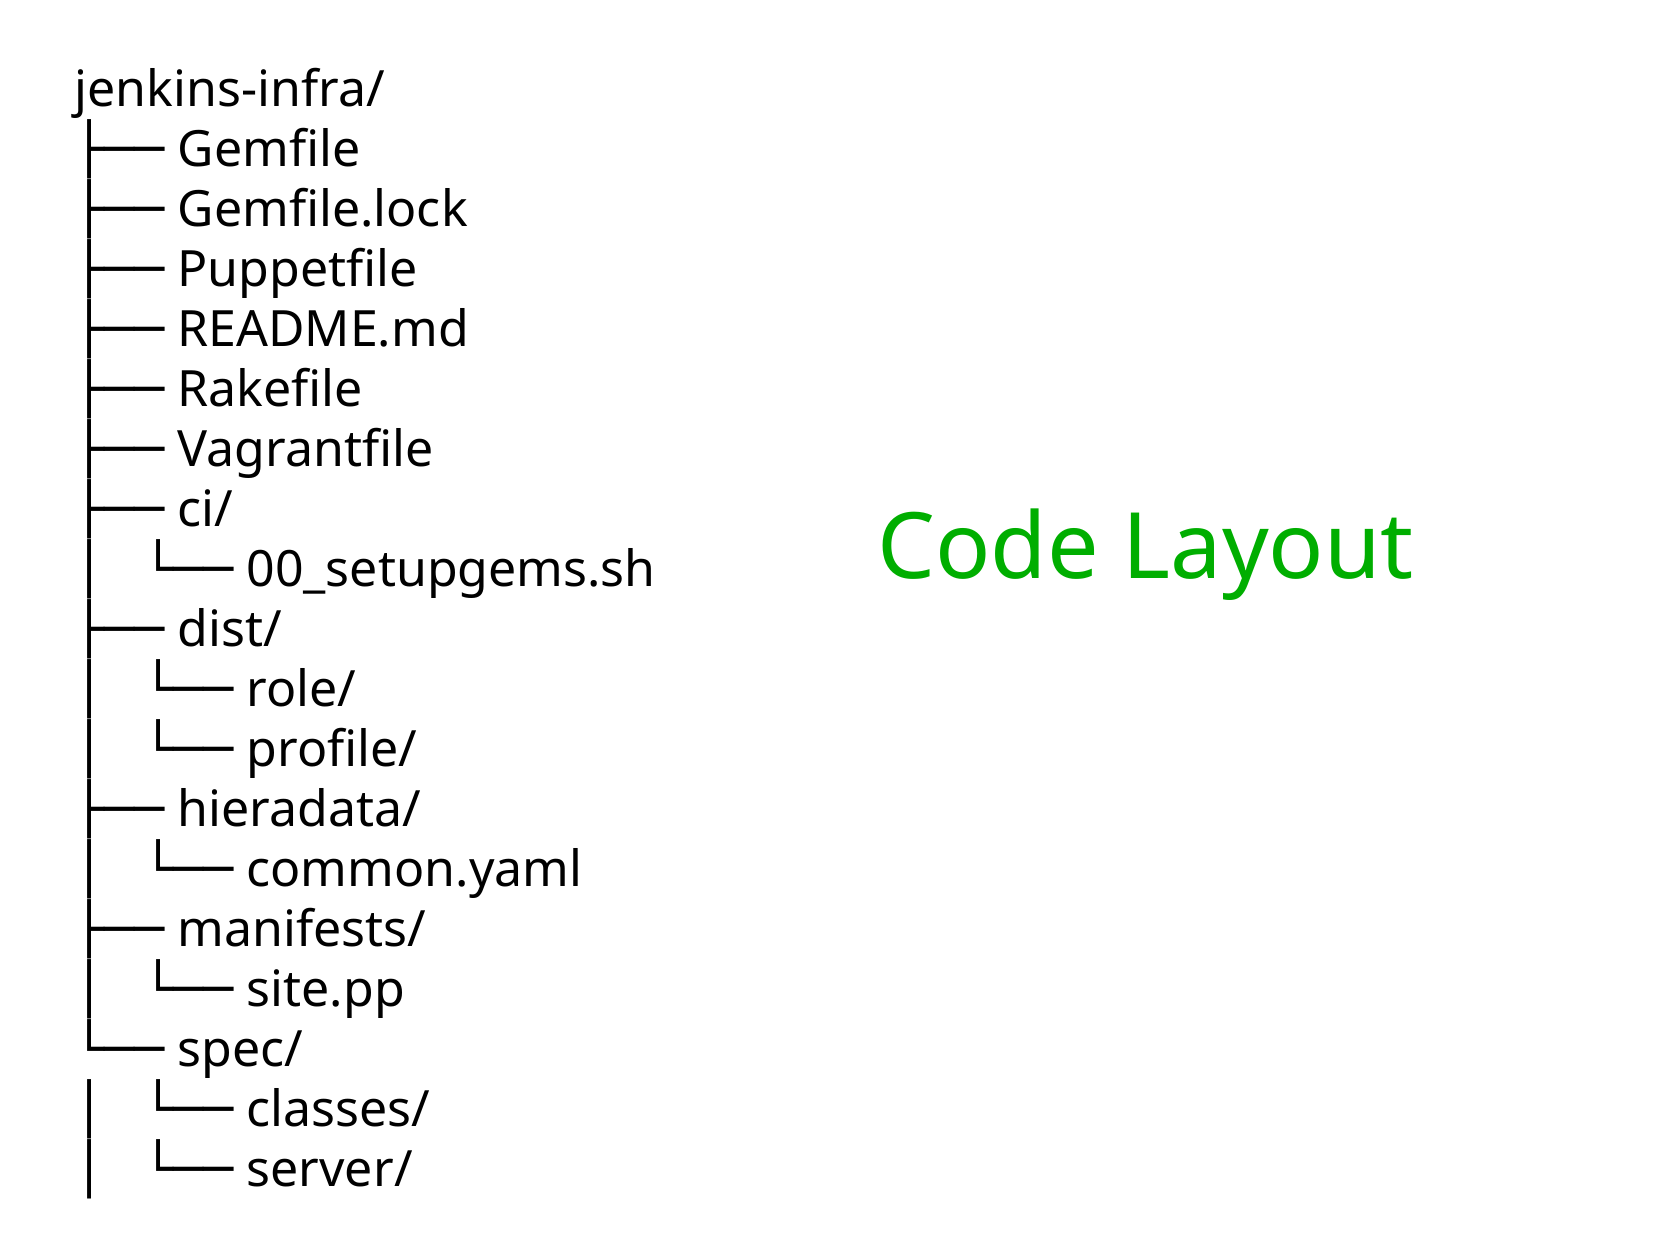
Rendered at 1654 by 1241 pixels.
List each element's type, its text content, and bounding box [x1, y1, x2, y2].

text_box Code Layout [1350, 437, 1654, 645]
text_box jenkins-infra/ ├── Gemfile ├── Gemfile.lock ├── Puppetfile ├── README.md ├── Rakefile ├── Vagrantfile ├── ci/ │ └── 00_setupgems.sh ├── dist/ │ └── role/ │ └── profile/ ├── hieradata/ │ └── common.yaml ├── manifests/ │ └── site.pp └── spec/ │ └── classes/ │ └── server/ [59, 49, 1350, 1241]
